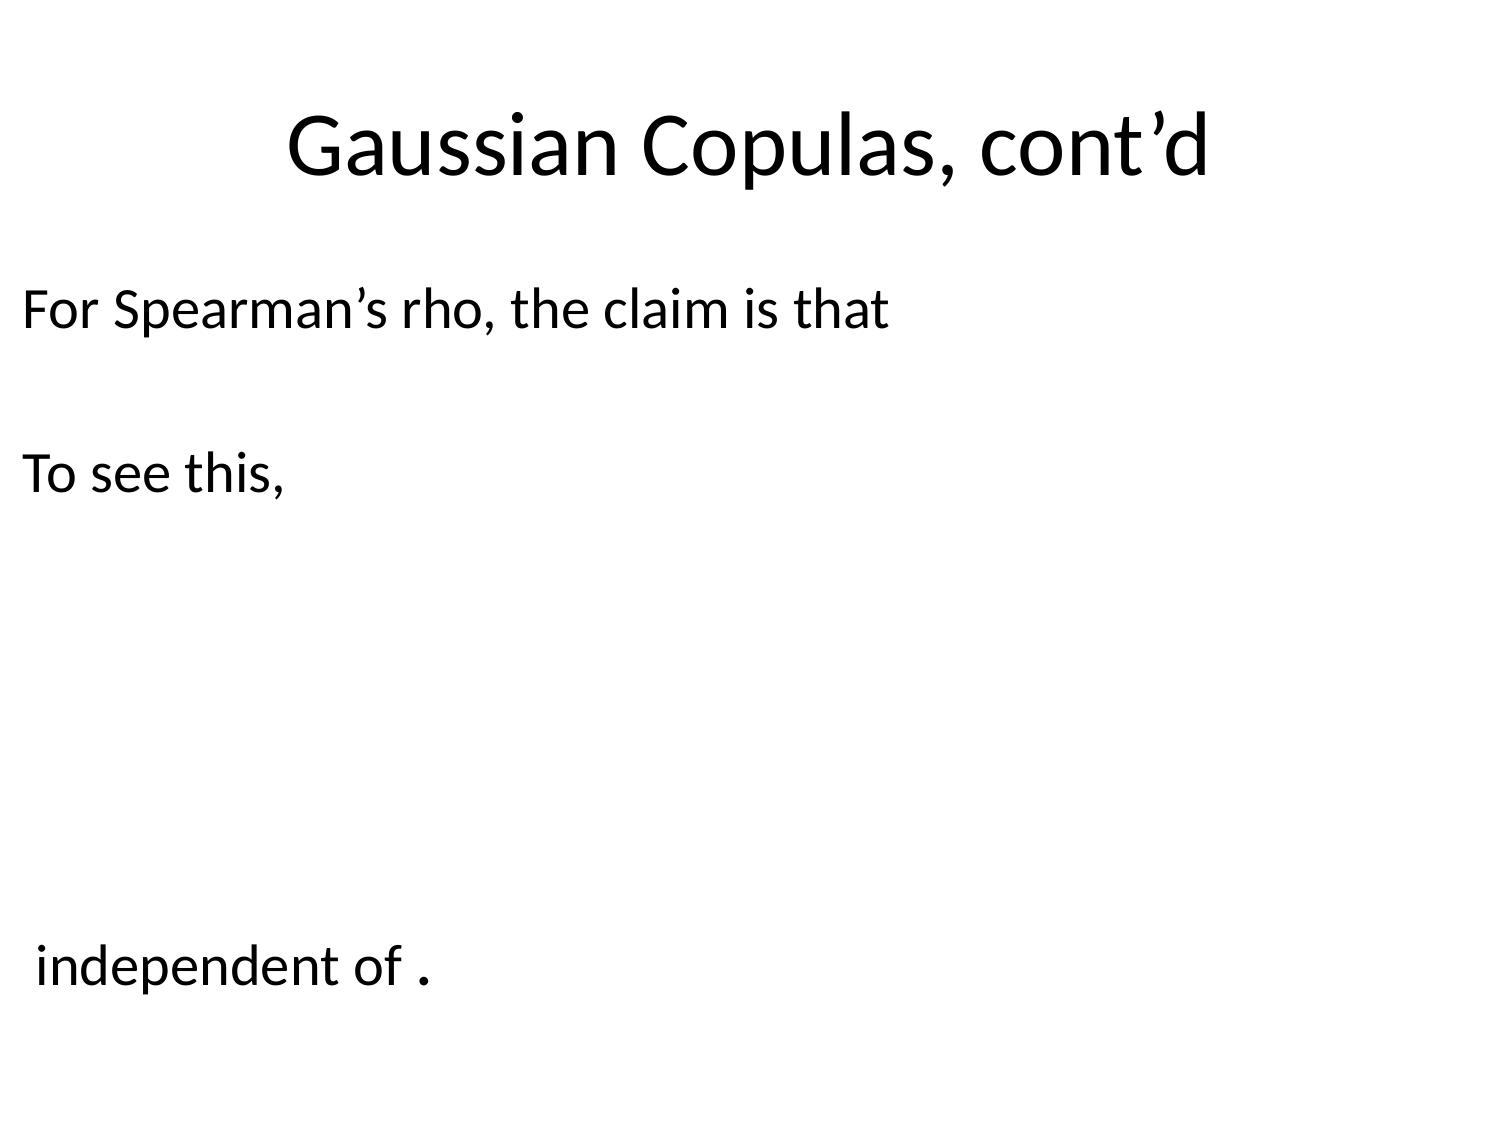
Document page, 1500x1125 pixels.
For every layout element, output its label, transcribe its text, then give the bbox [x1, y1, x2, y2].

title Gaussian Copulas, cont’d [75, 45, 1425, 233]
